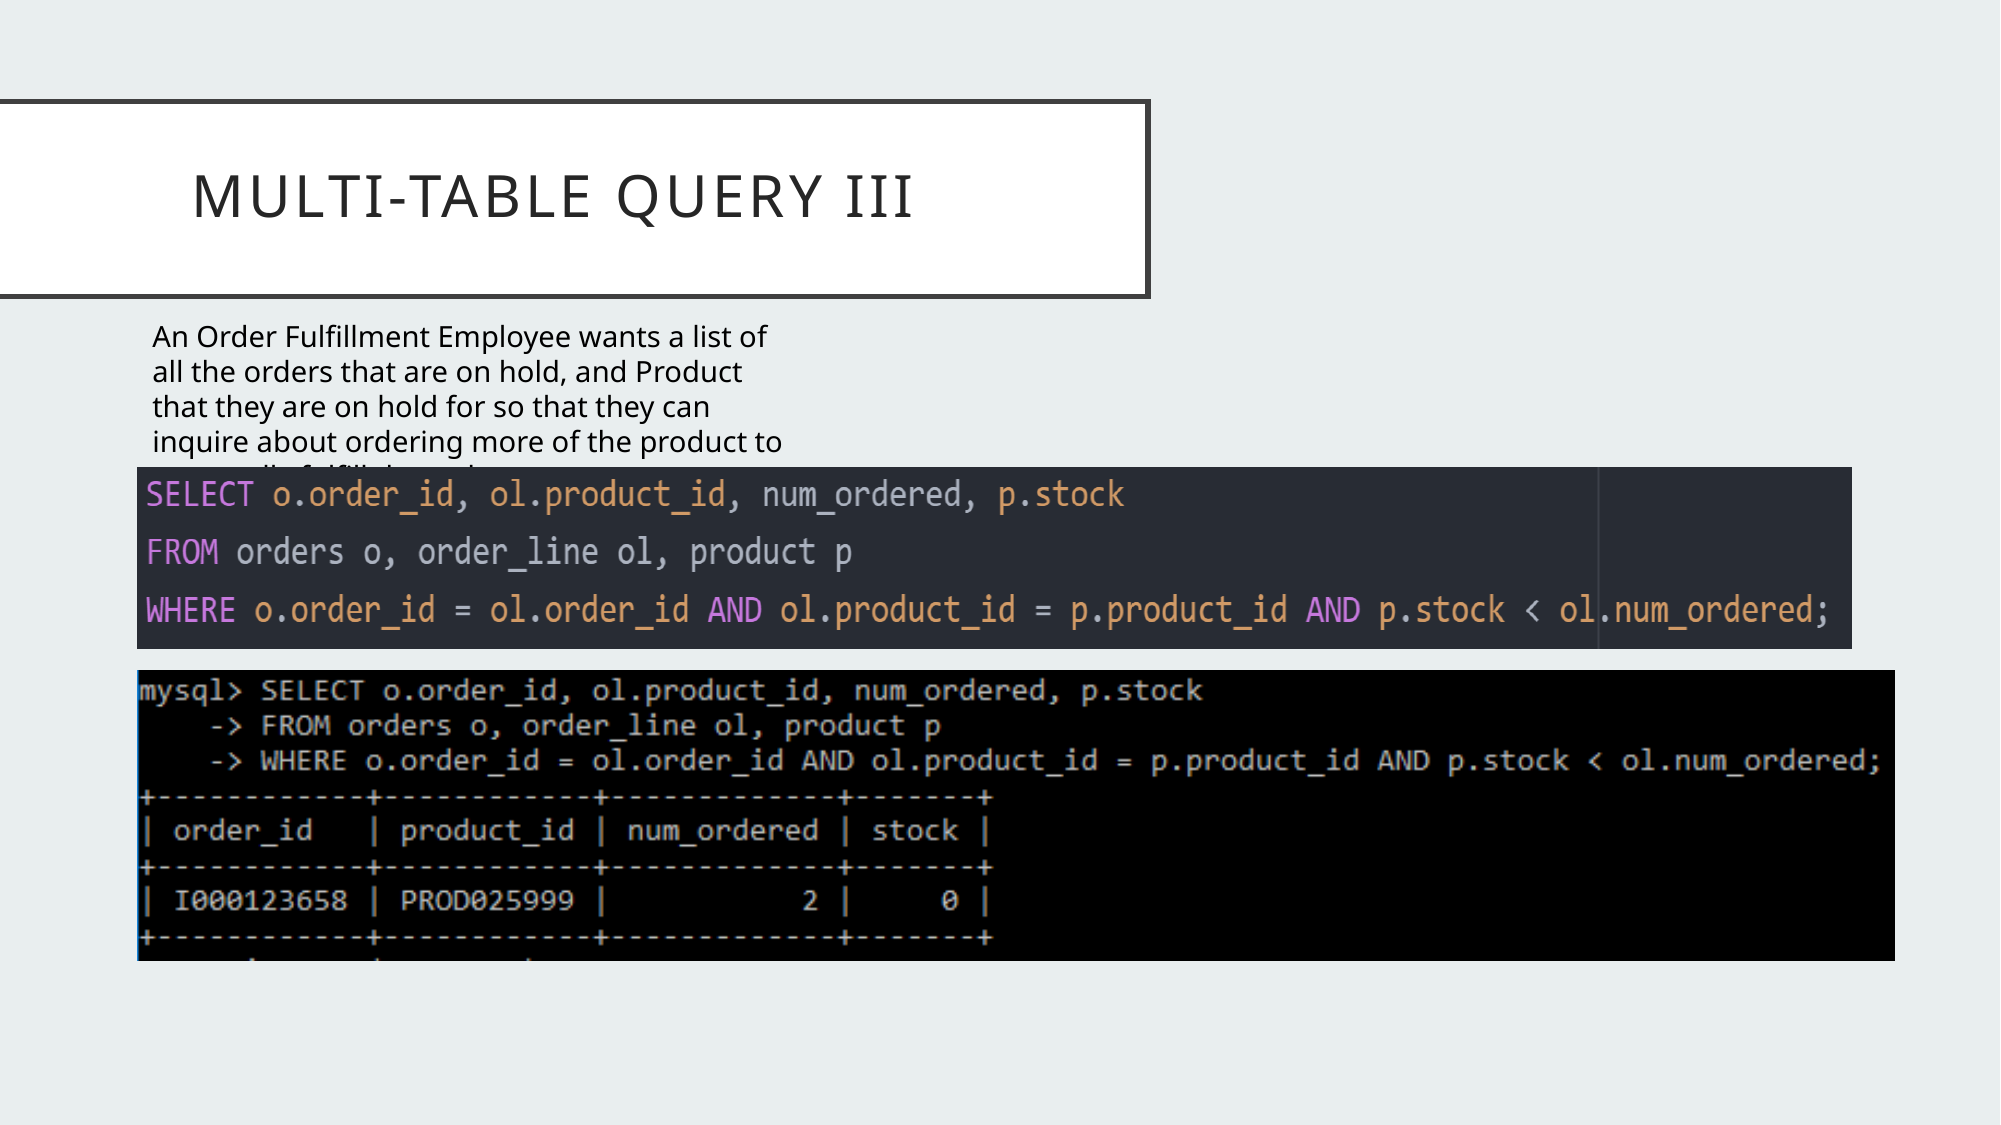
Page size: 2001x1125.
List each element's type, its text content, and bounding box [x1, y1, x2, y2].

picture [137, 670, 1895, 961]
text_box An Order Fulfillment Employee wants a list of all the orders that are on hold, and Product that they are on hold for so that they can inquire about ordering more of the product to eventually fulfill the order [137, 310, 800, 467]
title MUlti-Table Query III [0, 99, 1151, 299]
picture [137, 467, 1852, 649]
